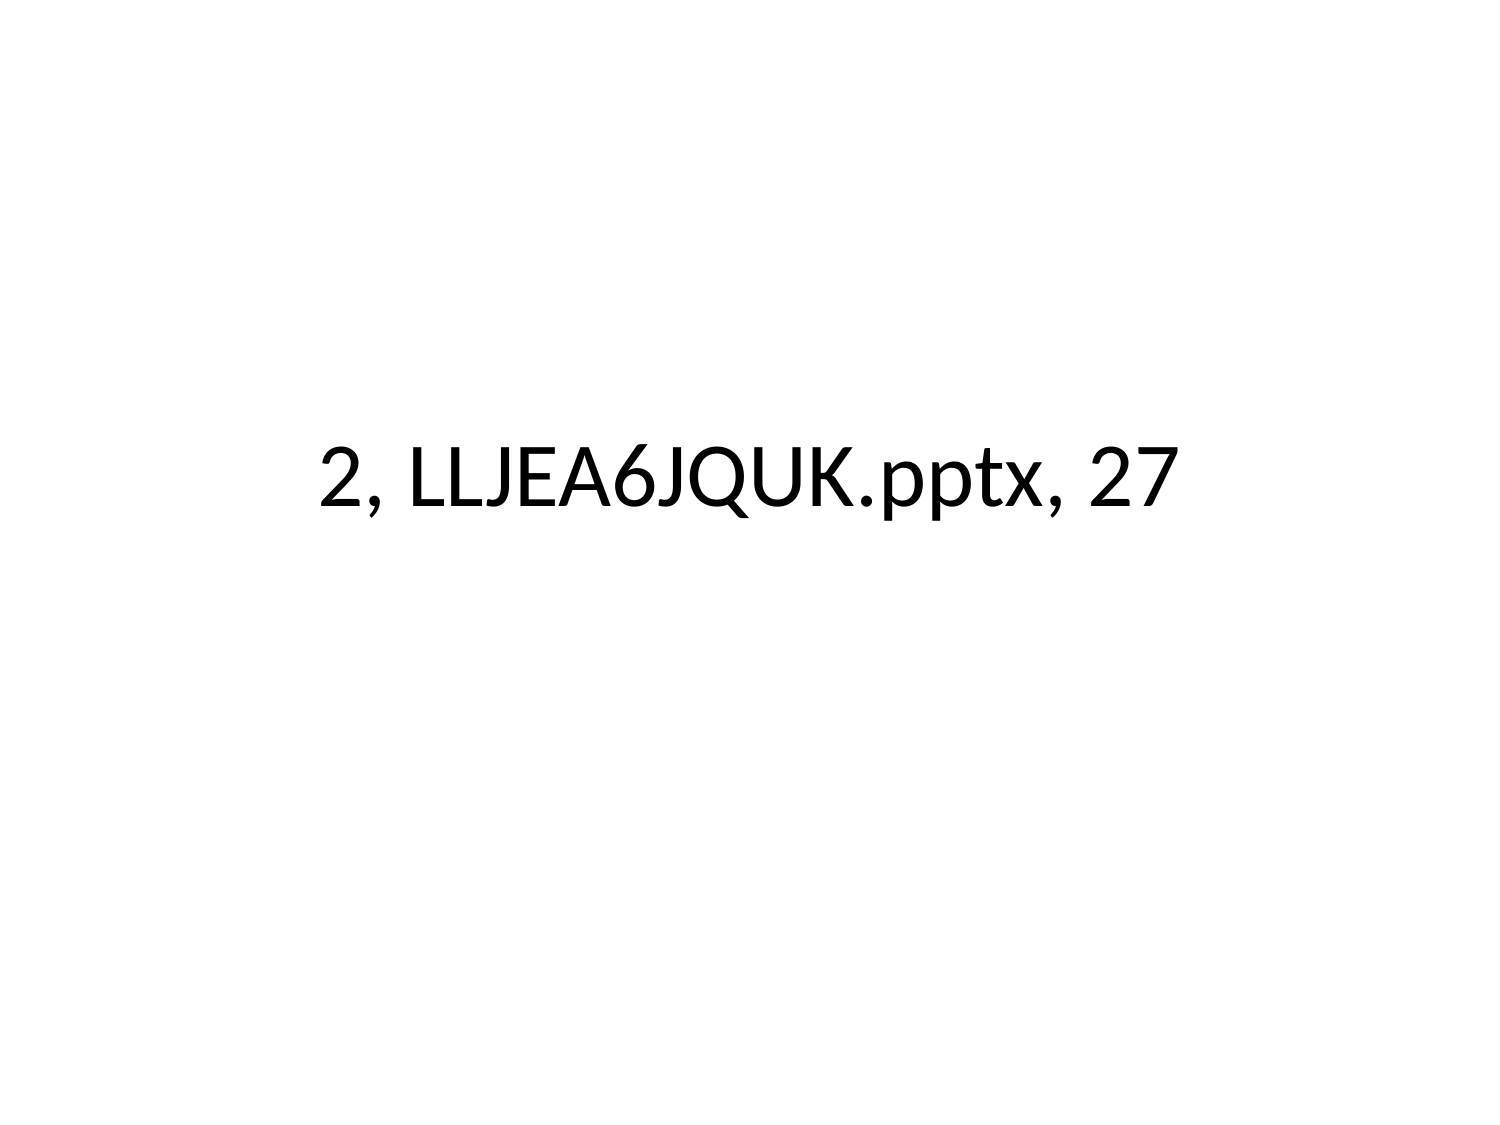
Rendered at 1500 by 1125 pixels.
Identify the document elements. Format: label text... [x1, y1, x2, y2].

title 2, LLJEA6JQUK.pptx, 27 [112, 349, 1388, 591]
